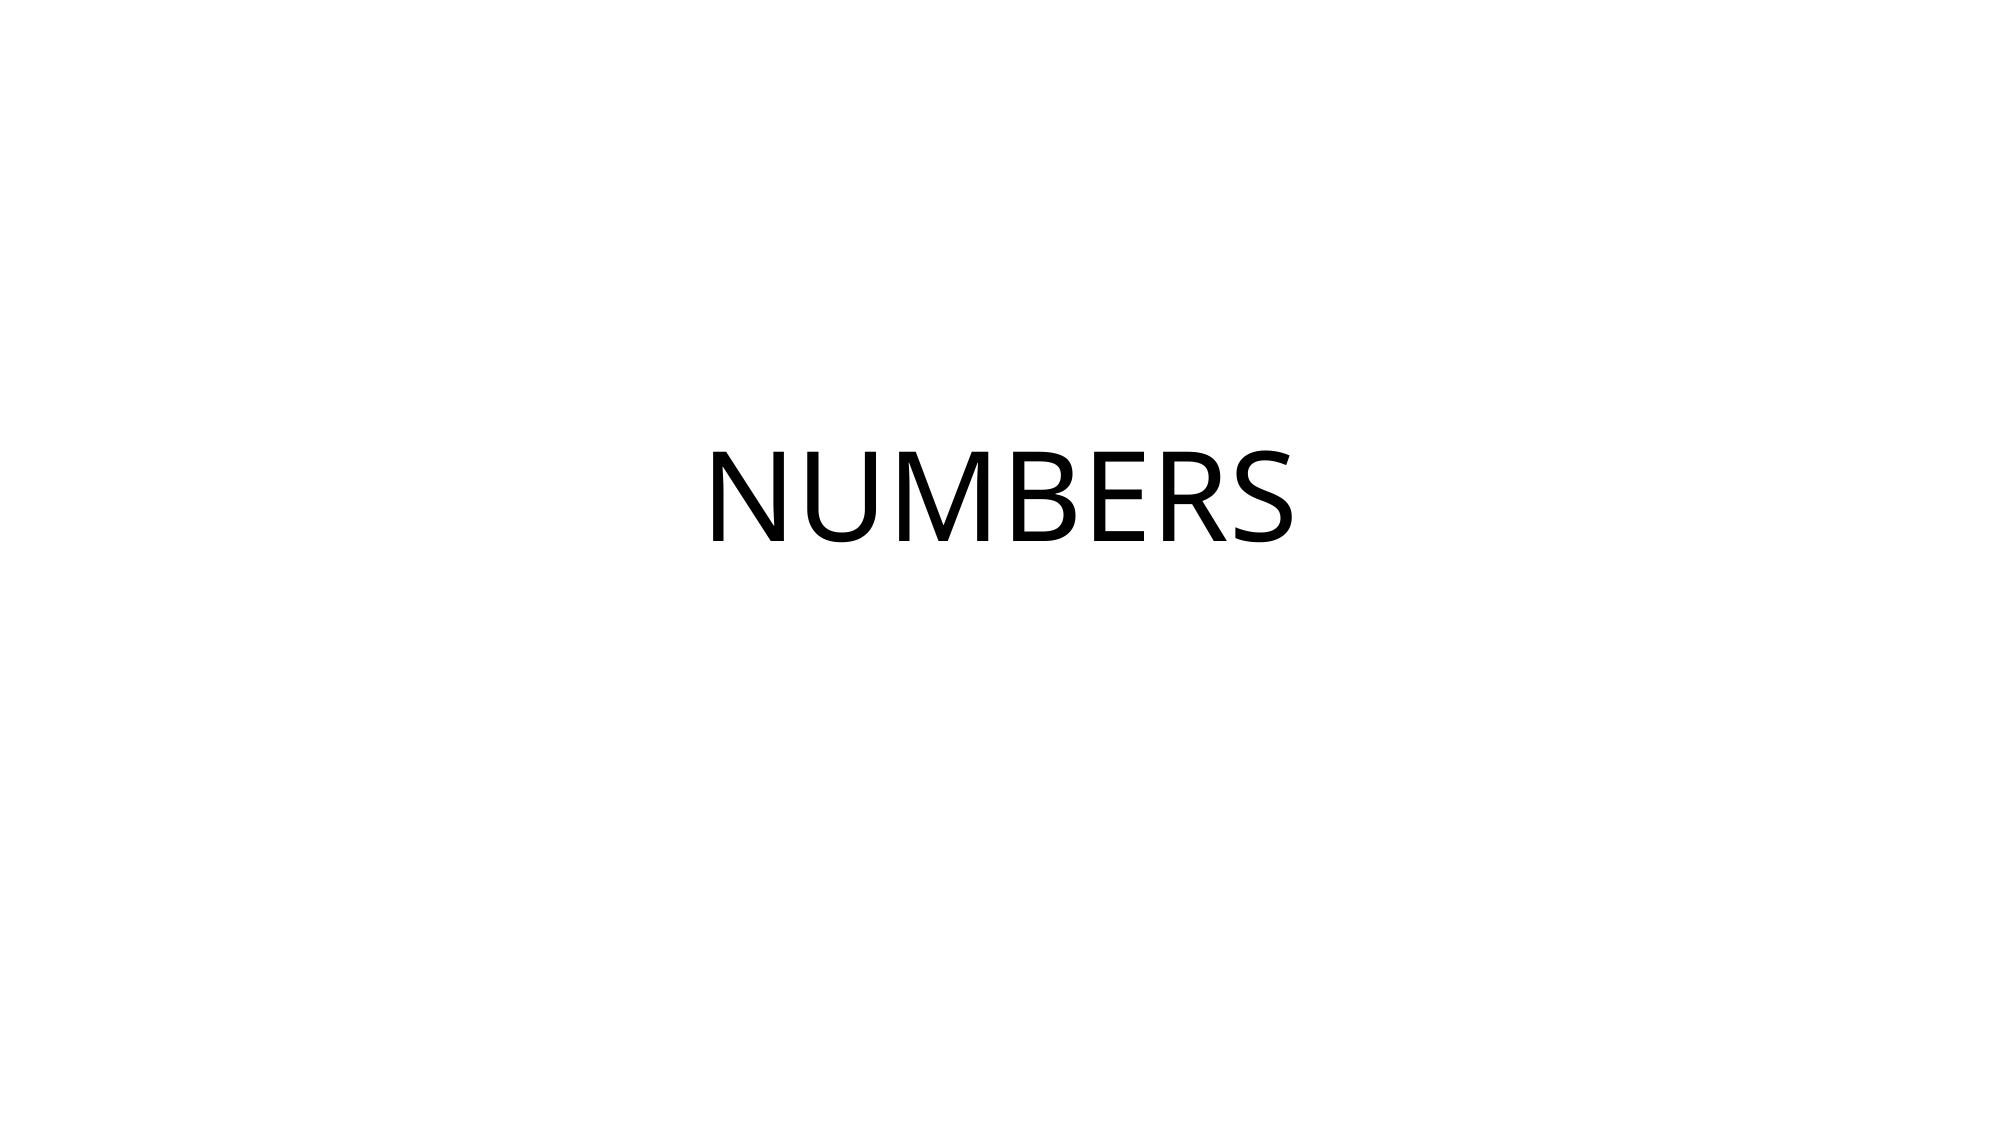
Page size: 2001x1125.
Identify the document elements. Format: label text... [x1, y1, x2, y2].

title NUMBERS [249, 184, 1750, 576]
